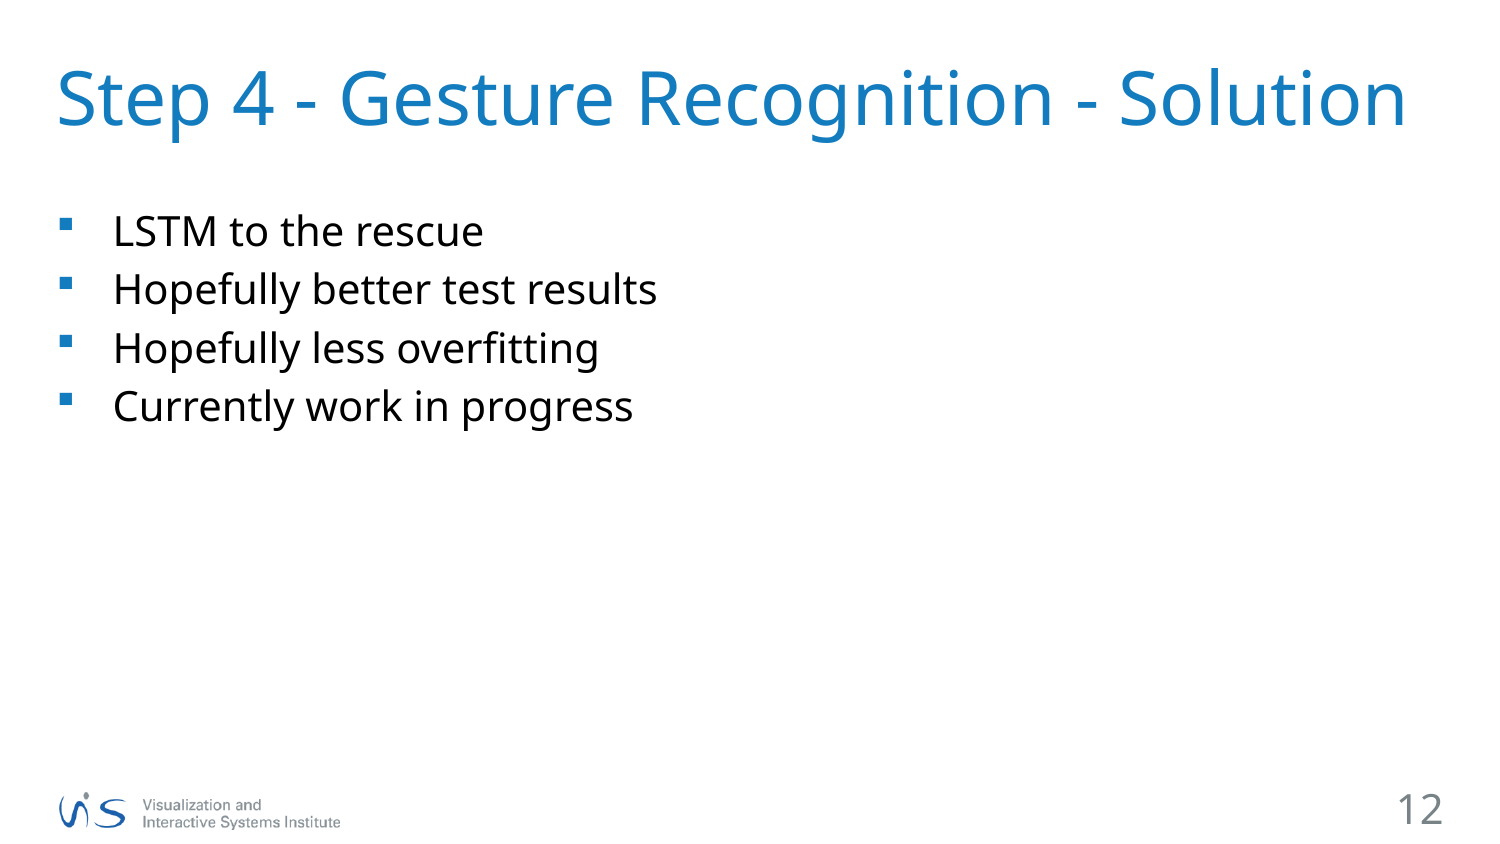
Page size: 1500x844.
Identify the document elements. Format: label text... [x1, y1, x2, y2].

slide_number 12 [1014, 785, 1459, 838]
picture [59, 792, 340, 830]
title Step 4 - Gesture Recognition - Solution [41, 28, 1459, 163]
list LSTM to the rescue Hopefully better test results Hopefully less overfitting Currently work in progress [41, 197, 1459, 755]
